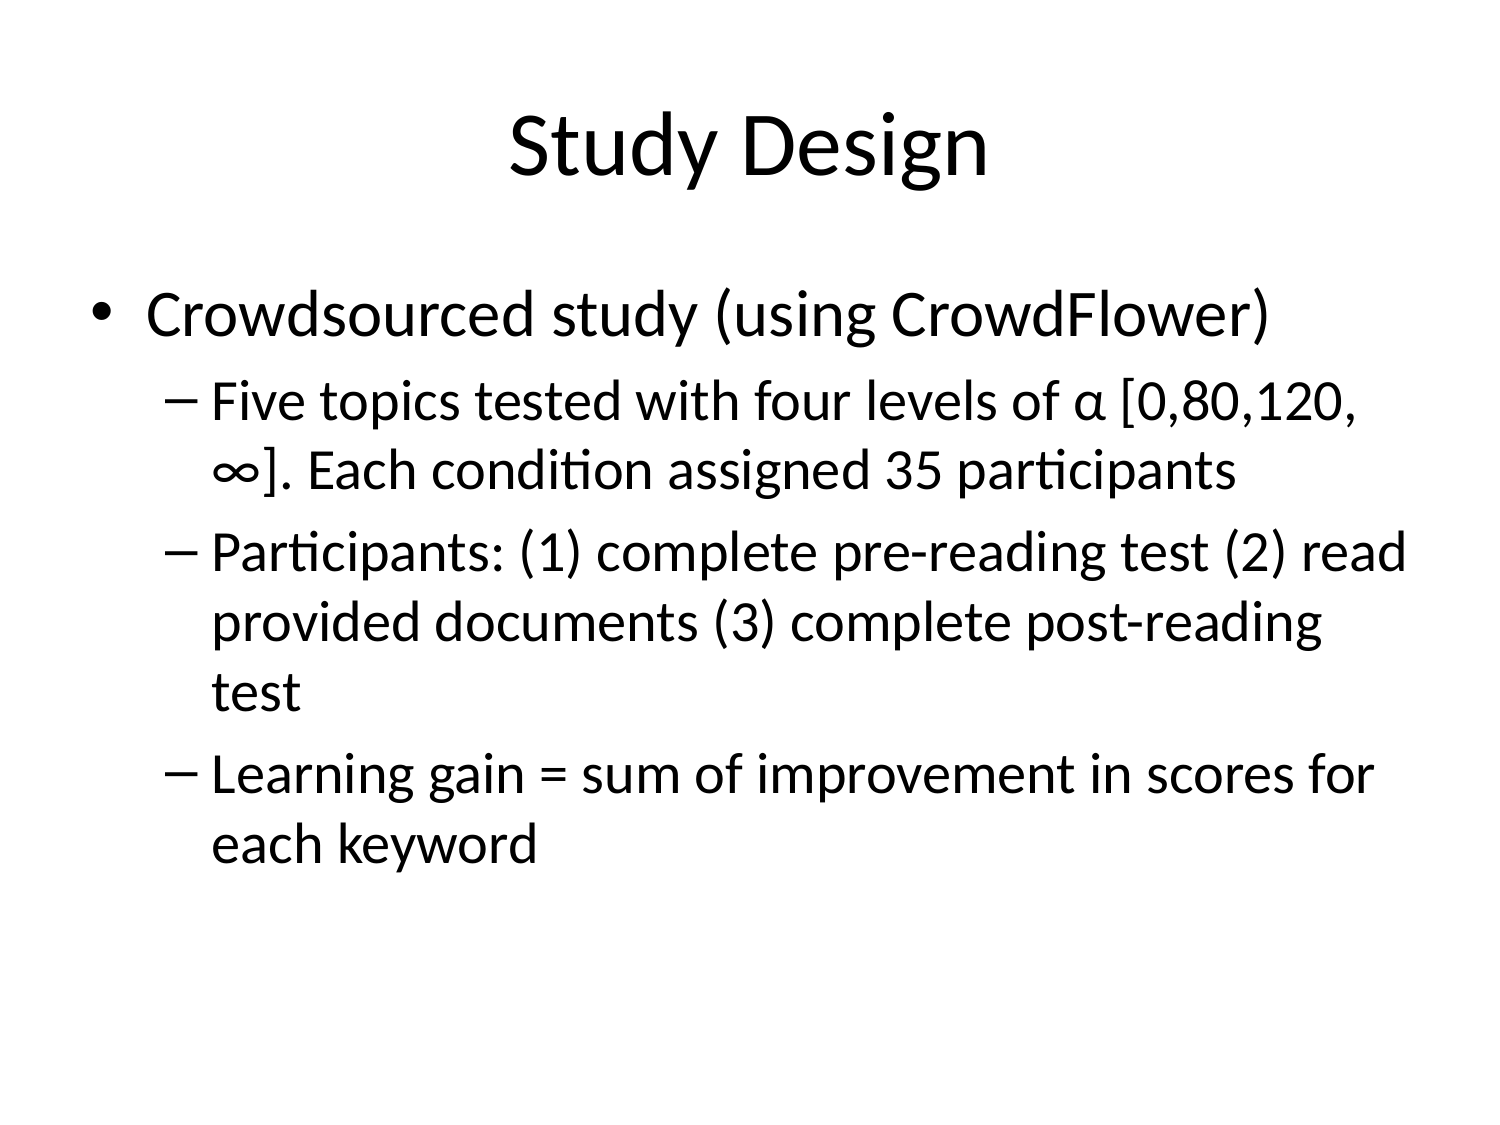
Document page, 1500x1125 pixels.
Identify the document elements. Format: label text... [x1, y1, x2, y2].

title Study Design [75, 45, 1425, 233]
list Crowdsourced study (using CrowdFlower) Five topics tested with four levels of α [0,80,120, ∞]. Each condition assigned 35 participants Participants: (1) complete pre-reading test (2) read provided documents (3) complete post-reading test Learning gain = sum of improvement in scores for each keyword [75, 262, 1425, 1005]
